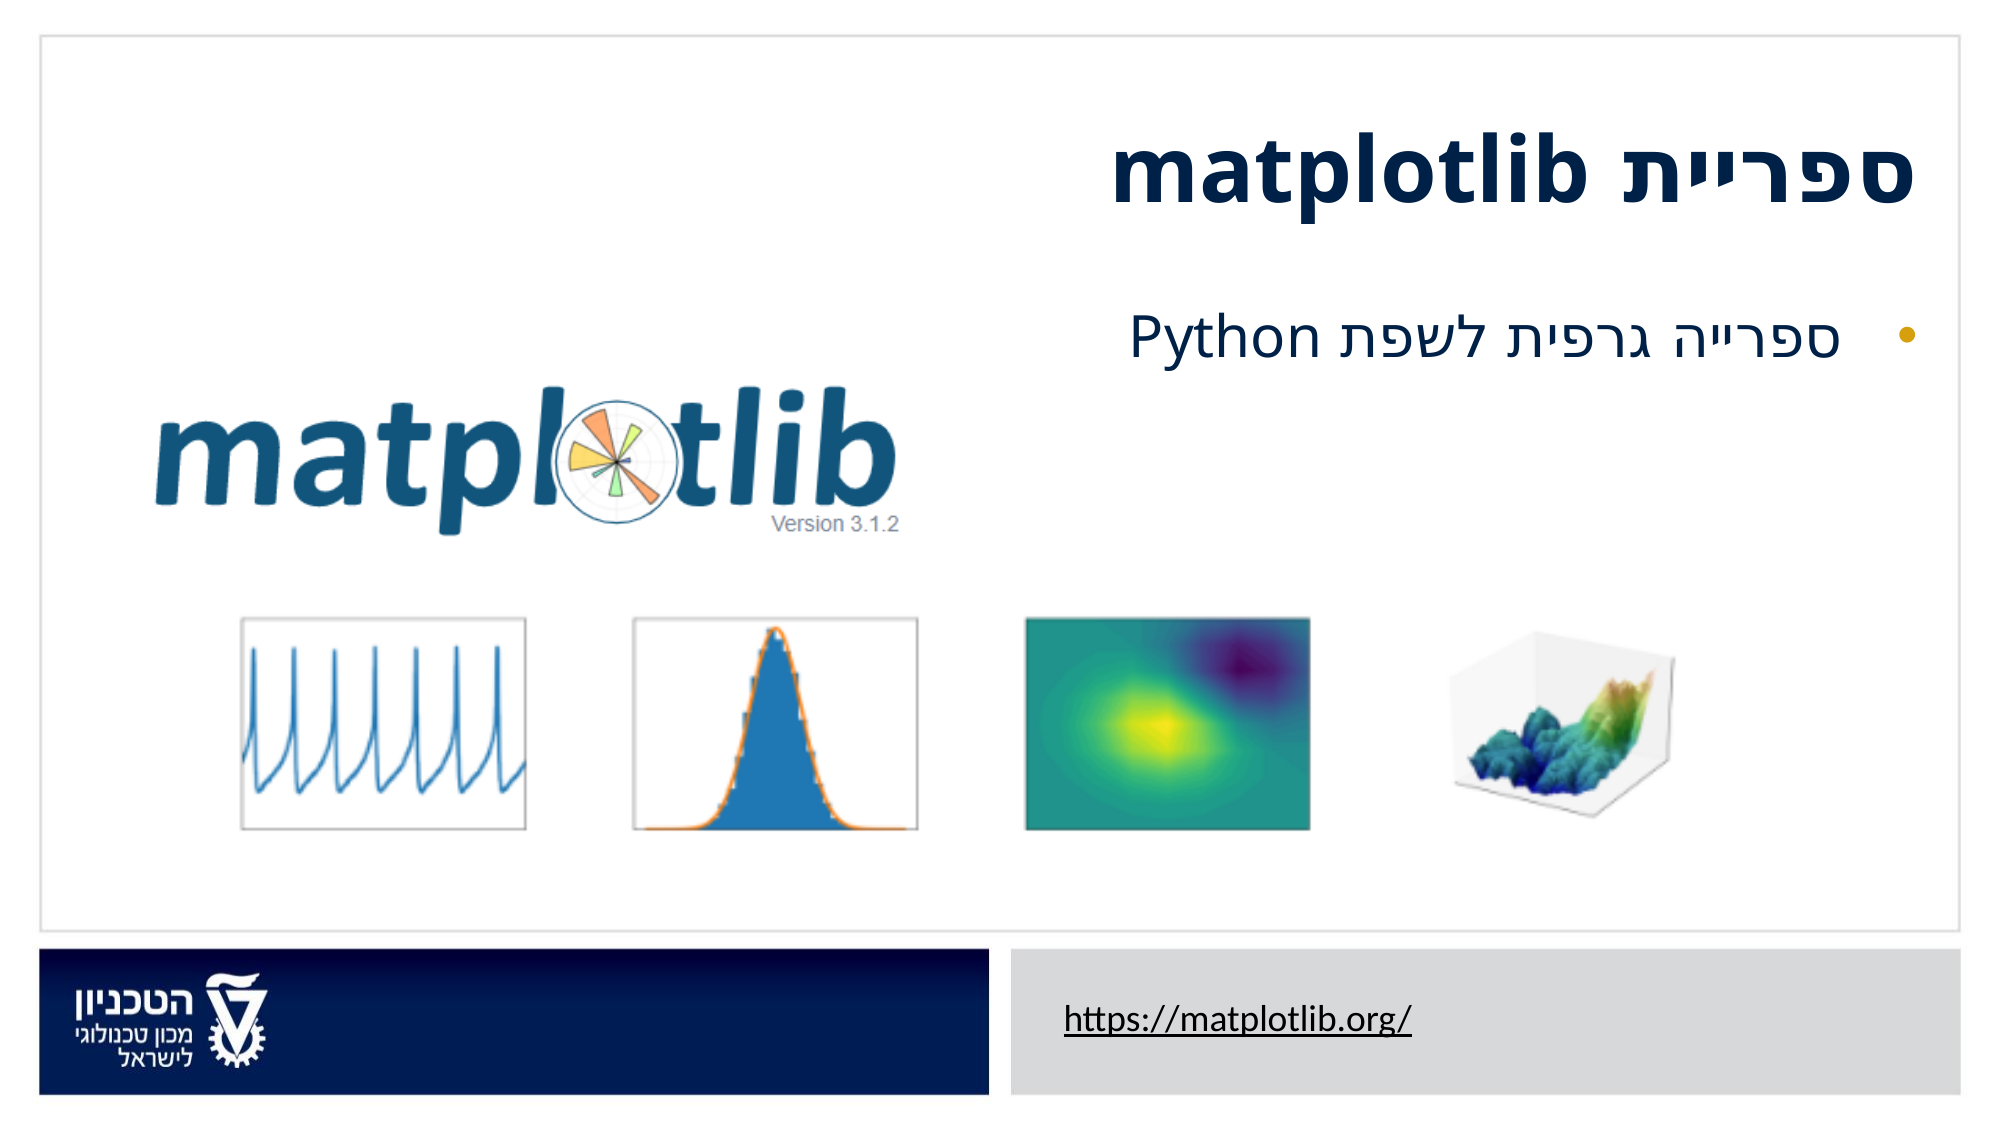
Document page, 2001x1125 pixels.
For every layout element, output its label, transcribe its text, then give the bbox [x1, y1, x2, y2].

text_box https://matplotlib.org/ [1048, 986, 1433, 1047]
list ספריית matplotlib [57, 59, 1933, 286]
picture [0, 0, 2000, 1125]
list ספרייה גרפית לשפת Python [57, 299, 1933, 921]
